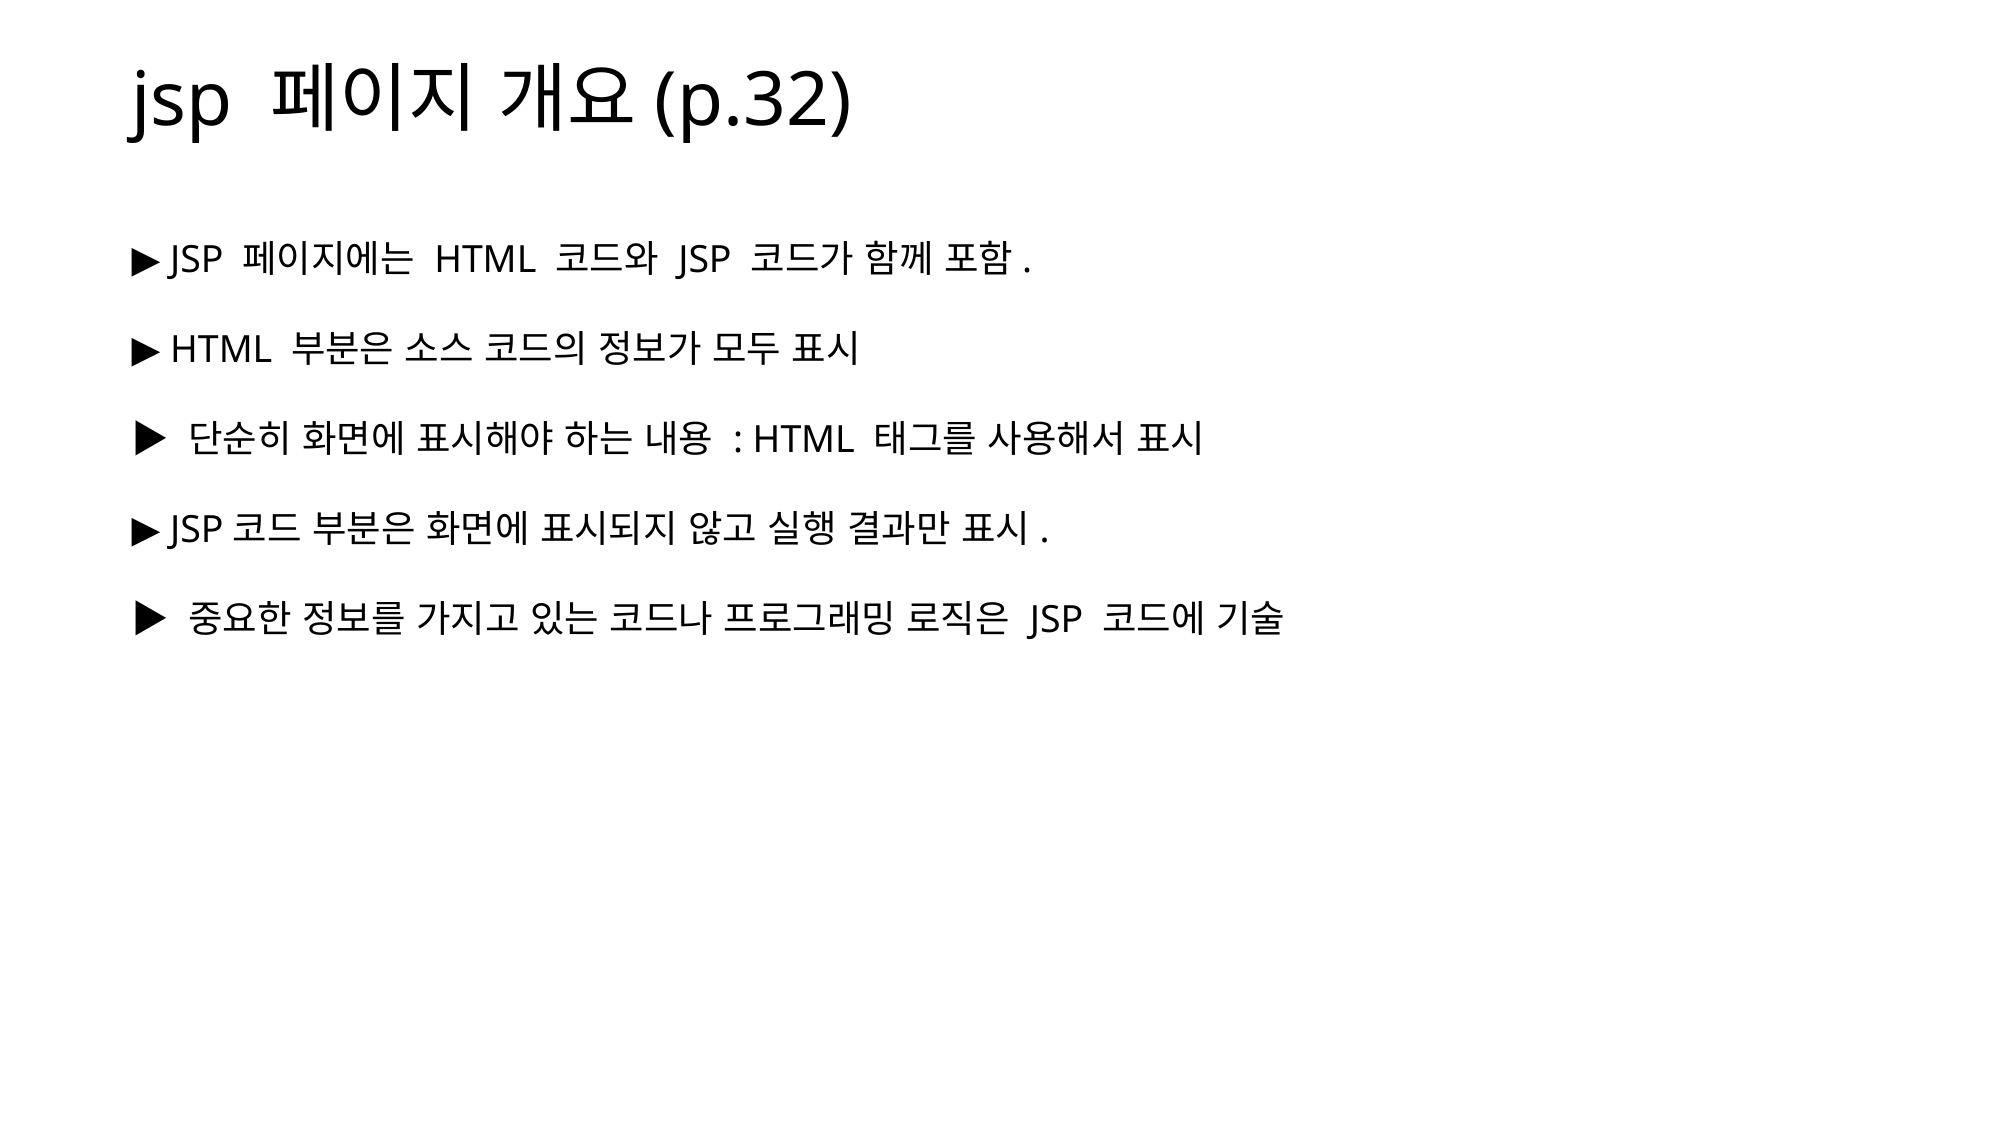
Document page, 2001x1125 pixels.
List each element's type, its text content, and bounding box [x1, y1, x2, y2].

text_box jsp 페이지 개요(p.32) [116, 42, 1973, 148]
text_box ▶ JSP 페이지에는 HTML 코드와 JSP 코드가 함께 포함. ▶ HTML 부분은 소스 코드의 정보가 모두 표시 ▶ 단순히 화면에 표시해야 하는 내용 : HTML 태그를 사용해서 표시 ▶ JSP코드 부분은 화면에 표시되지 않고 실행 결과만 표시. ▶ 중요한 정보를 가지고 있는 코드나 프로그래밍 로직은 JSP 코드에 기술 [116, 183, 1788, 648]
